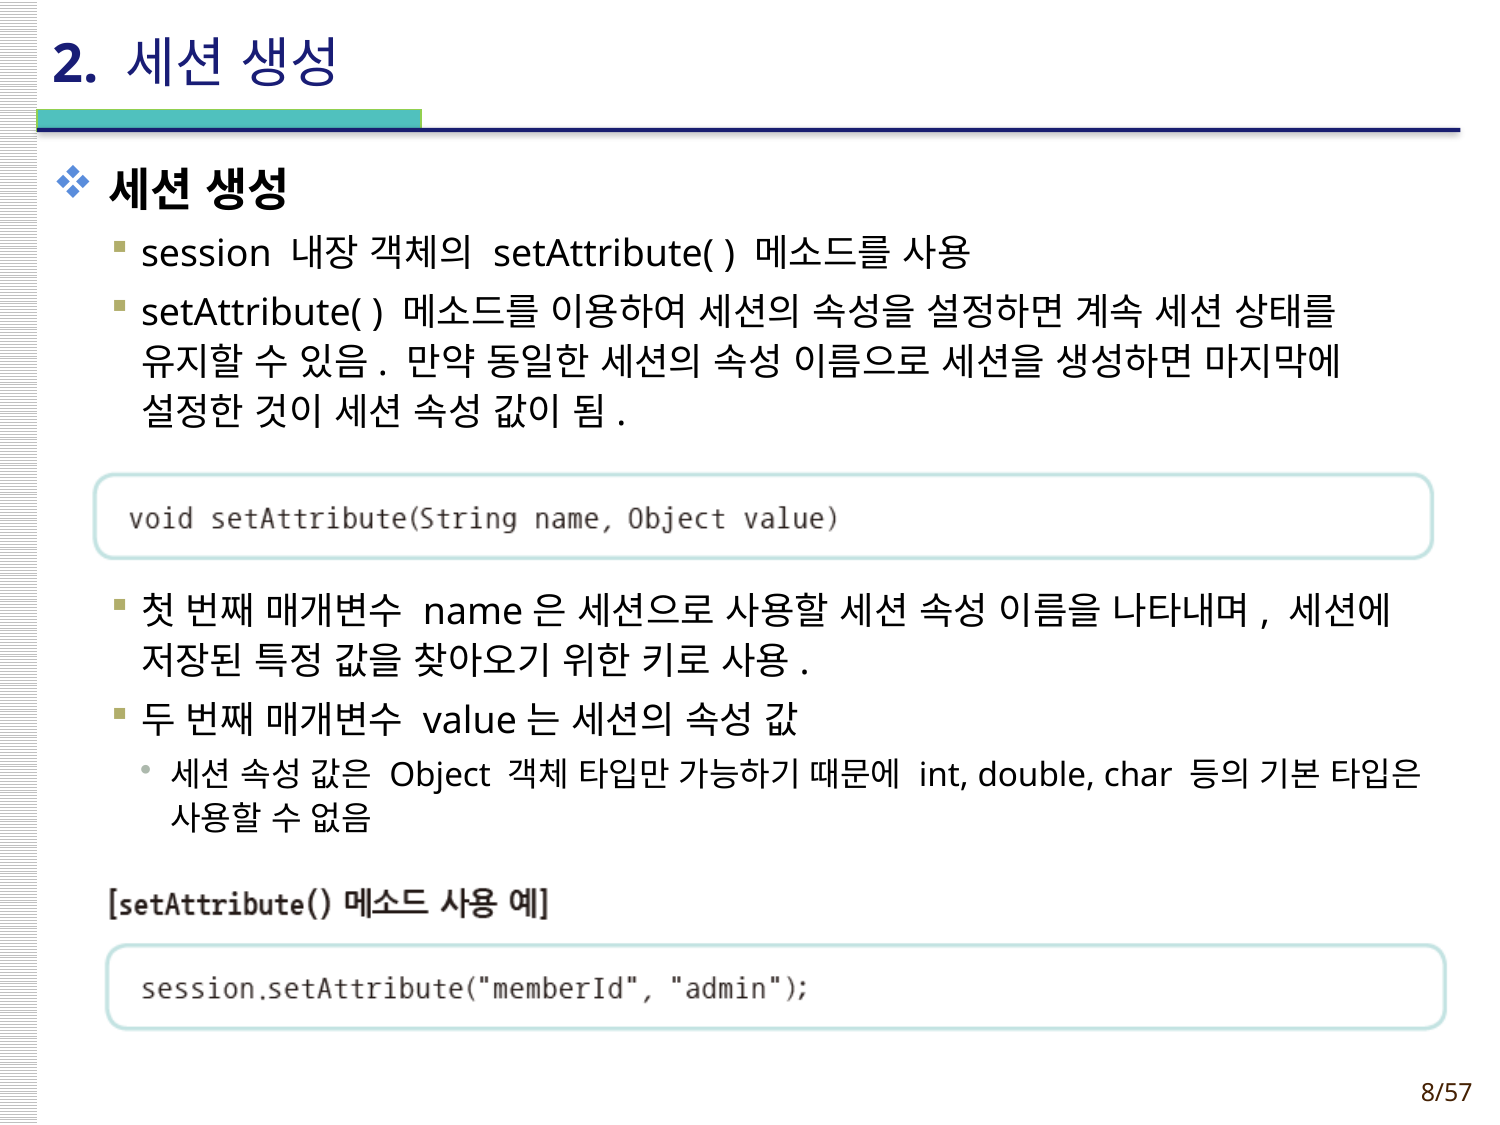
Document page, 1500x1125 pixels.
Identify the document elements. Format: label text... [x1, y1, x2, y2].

title 2. 세션 생성 [37, 13, 1278, 109]
list 세션 생성 session 내장 객체의 setAttribute( ) 메소드를 사용 setAttribute( ) 메소드를 이용하여 세션의 속성을 설정하면 계속 세션 상태를 유지할 수 있음. 만약 동일한 세션의 속성 이름으로 세션을 생성하면 마지막에 설정한 것이 세션 속성 값이 됨. 첫 번째 매개변수 name은 세션으로 사용할 세션 속성 이름을 나타내며, 세션에 저장된 특정 값을 찾아오기 위한 키로 사용. 두 번째 매개변수 value는 세션의 속성 값 세션 속성 값은 Object 객체 타입만 가능하기 때문에 int, double, char 등의 기본 타입은 사용할 수 없음 [37, 152, 1463, 1091]
picture [88, 467, 1439, 566]
picture [91, 879, 1455, 1049]
